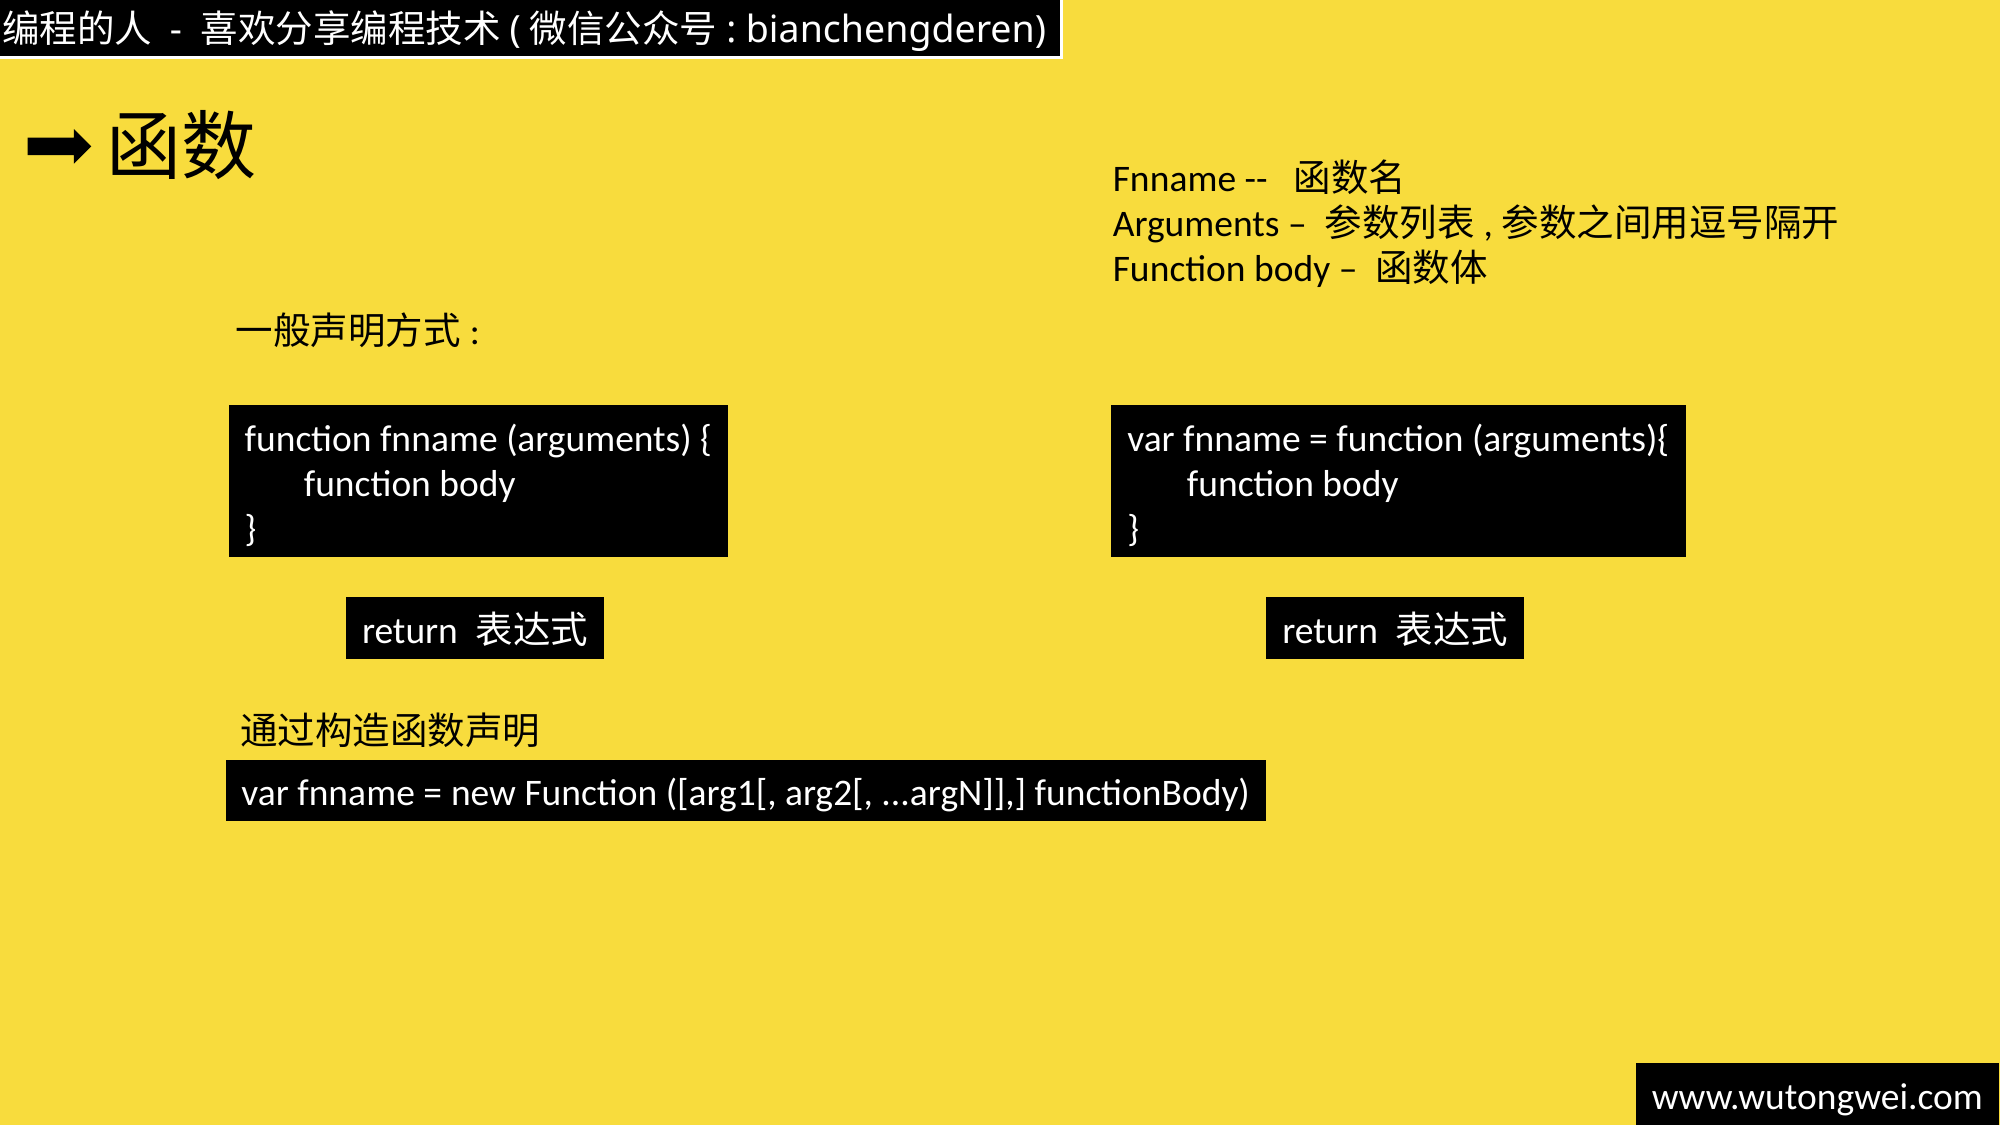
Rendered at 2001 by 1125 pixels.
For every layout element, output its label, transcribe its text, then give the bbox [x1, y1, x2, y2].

text_box Fnname -- 函数名 Arguments – 参数列表,参数之间用逗号隔开 Function body – 函数体 [1098, 146, 1855, 297]
text_box var fnname = function (arguments){ function body } [1111, 405, 1686, 557]
text_box return 表达式 [1266, 597, 1524, 659]
text_box function fnname (arguments) { function body } [229, 405, 728, 557]
title 函数 [91, 101, 1955, 192]
text_box return 表达式 [346, 597, 604, 659]
text_box var fnname = new Function ([arg1[, arg2[, ...argN]],] functionBody) [226, 760, 1266, 821]
text_box 通过构造函数声明 [225, 700, 556, 760]
text_box 一般声明方式: [220, 299, 495, 360]
